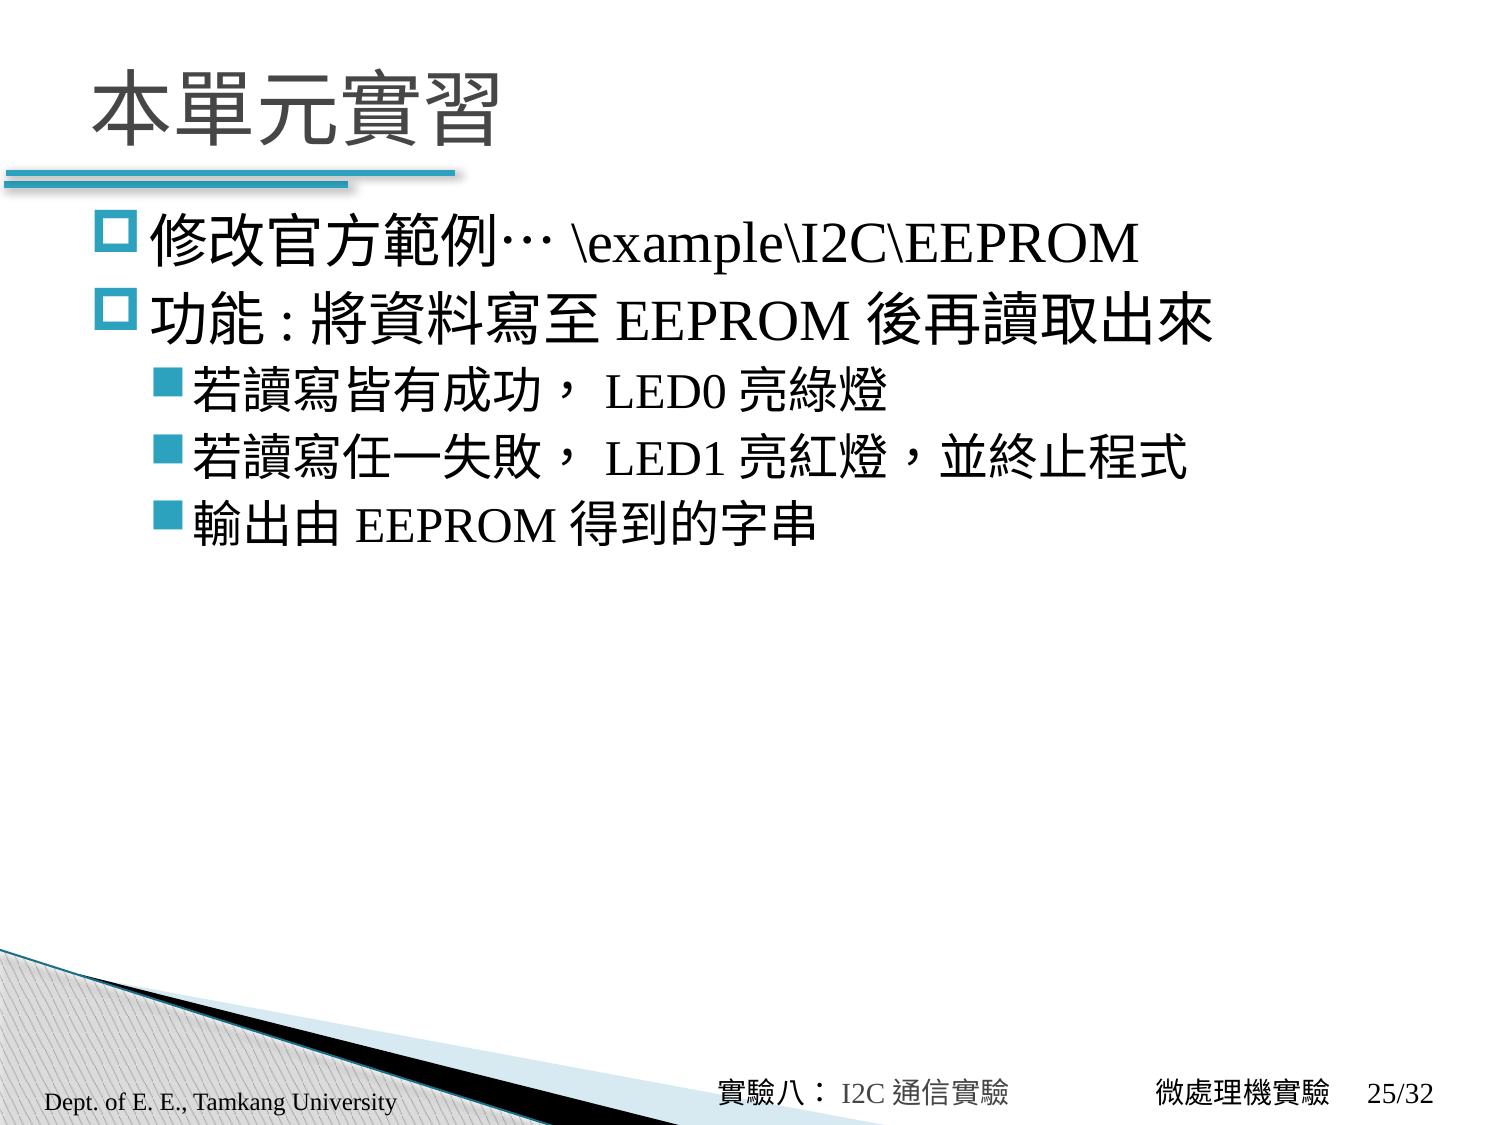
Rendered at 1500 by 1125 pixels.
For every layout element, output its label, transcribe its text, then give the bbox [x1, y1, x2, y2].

title 本單元實習 [75, 30, 1425, 183]
list 修改官方範例…\example\I2C\EEPROM 功能:將資料寫至EEPROM後再讀取出來 若讀寫皆有成功，LED0亮綠燈 若讀寫任一失敗，LED1亮紅燈，並終止程式 輸出由EEPROM得到的字串 [75, 196, 1425, 986]
